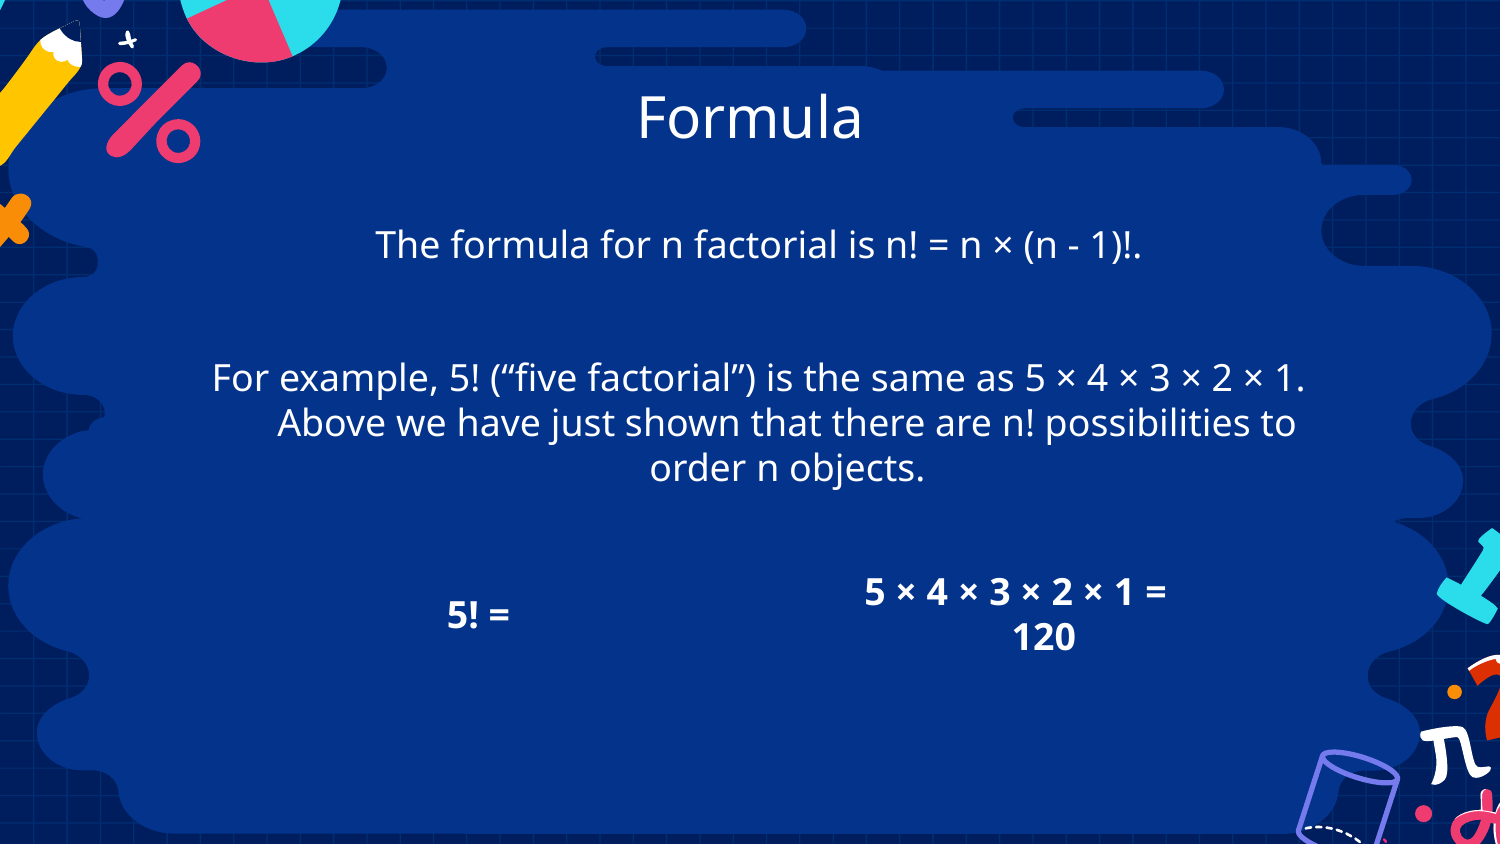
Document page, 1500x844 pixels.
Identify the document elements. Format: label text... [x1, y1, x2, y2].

title Formula [116, 88, 1383, 142]
subtitle The formula for n factorial is n! = n × (n - 1)!. [256, 183, 1244, 304]
subtitle 5 × 4 × 3 × 2 × 1 = 120 [809, 566, 1204, 661]
subtitle For example, 5! (“five factorial”) is the same as 5 × 4 × 3 × 2 × 1. Above we have just shown that there are n! possibilities to order n objects. [169, 327, 1331, 517]
subtitle 5! = [272, 566, 667, 661]
